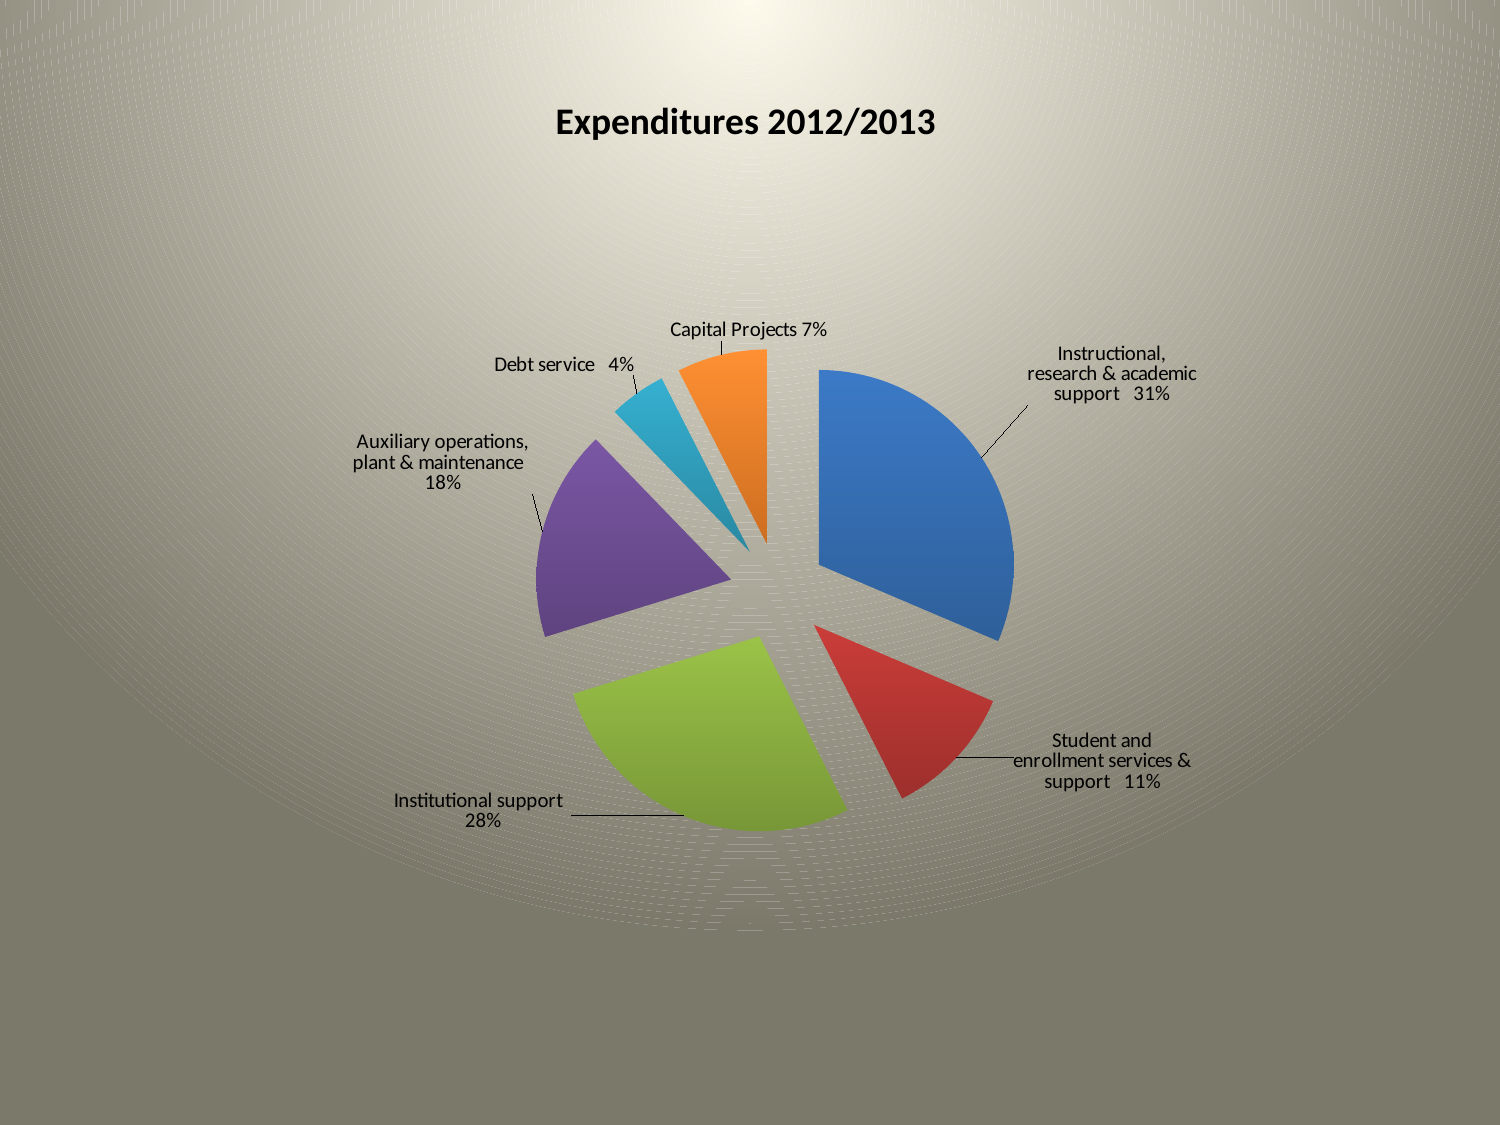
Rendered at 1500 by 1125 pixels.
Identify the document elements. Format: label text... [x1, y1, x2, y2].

chart [274, 237, 1225, 938]
text_box Expenditures 2012/2013 [540, 90, 951, 150]
